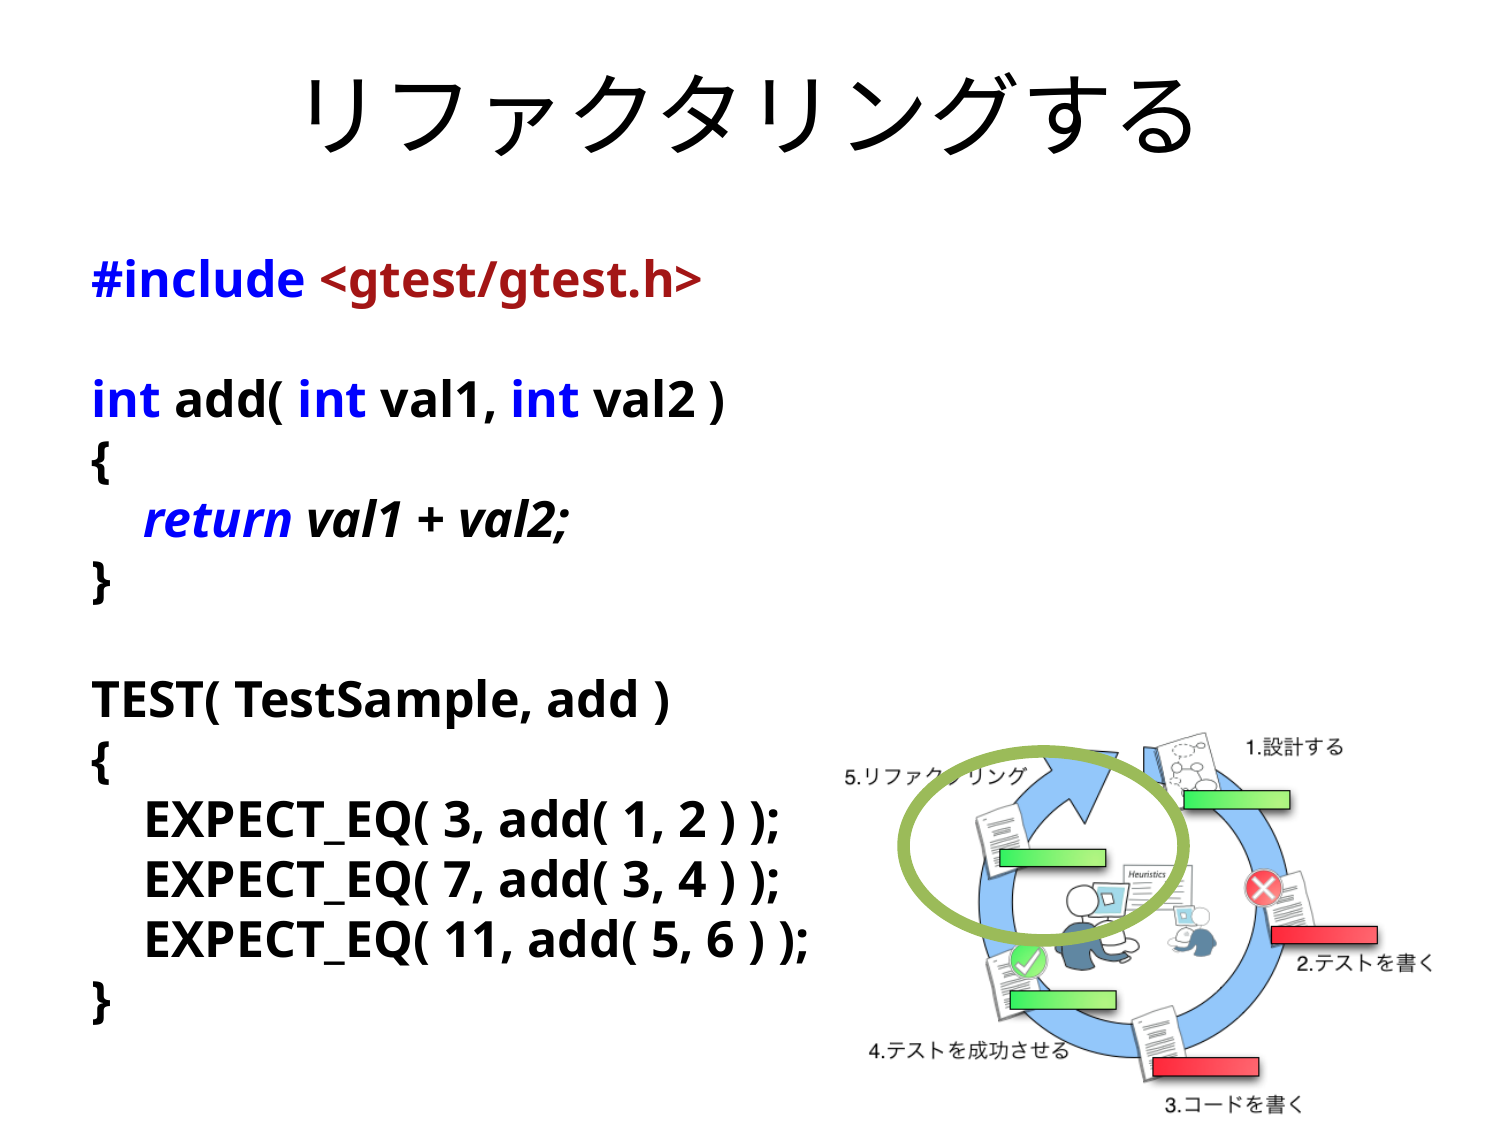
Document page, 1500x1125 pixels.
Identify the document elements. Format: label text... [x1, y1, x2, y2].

picture [843, 727, 1439, 1125]
text_box #include <gtest/gtest.h> int add( int val1, int val2 ) { return val1 + val2; } TEST( TestSample, add ) { EXPECT_EQ( 3, add( 1, 2 ) ); EXPECT_EQ( 7, add( 3, 4 ) ); EXPECT_EQ( 11, add( 5, 6 ) ); } [76, 240, 1317, 1035]
title リファクタリングする [0, 19, 1499, 207]
